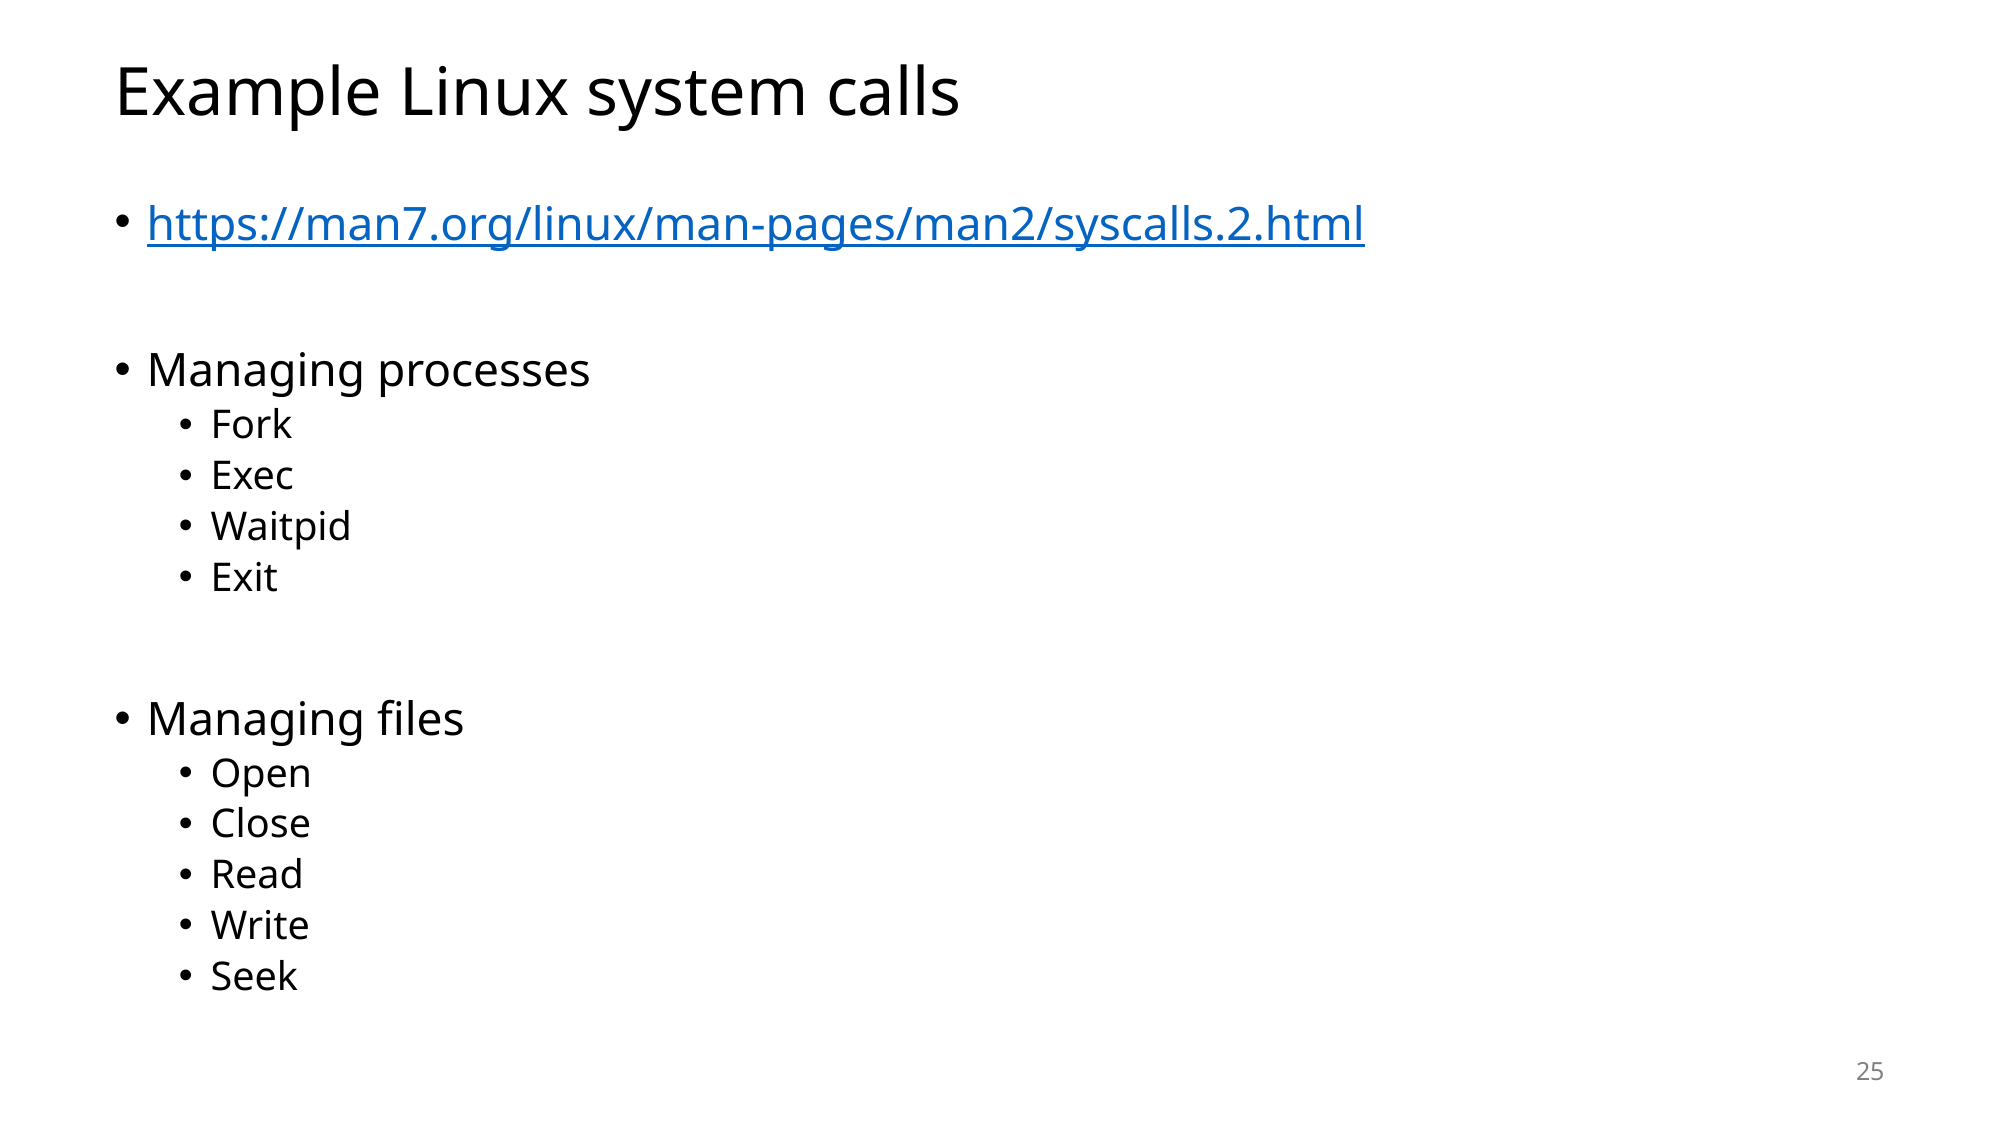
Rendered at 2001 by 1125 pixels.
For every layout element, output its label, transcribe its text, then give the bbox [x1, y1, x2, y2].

title Example Linux system calls [99, 37, 1900, 150]
slide_number 25 [1749, 1042, 1900, 1103]
list https://man7.org/linux/man-pages/man2/syscalls.2.html Managing processes Fork Exec Waitpid Exit Managing files Open Close Read Write Seek [99, 187, 1900, 1013]
